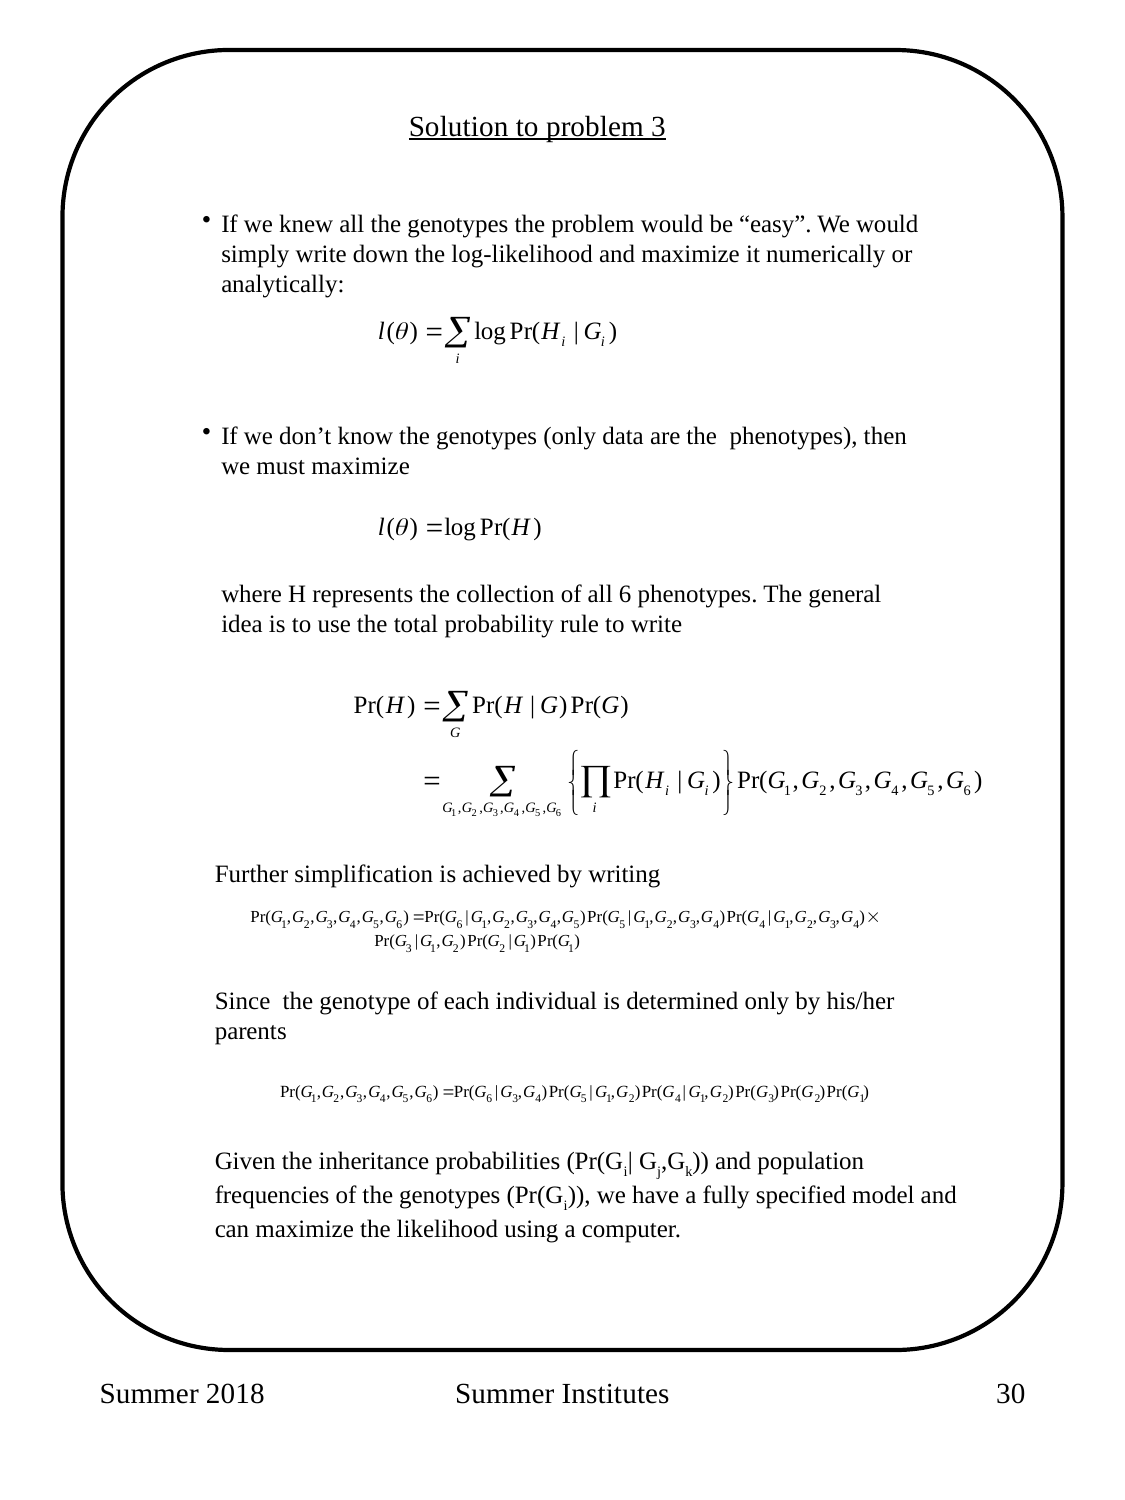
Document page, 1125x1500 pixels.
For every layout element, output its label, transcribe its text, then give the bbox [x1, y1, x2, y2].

text_box Solution to problem 3 [337, 99, 738, 150]
text_box If we knew all the genotypes the problem would be “easy”. We would simply write down the log-likelihood and maximize it numerically or analytically: [187, 199, 950, 347]
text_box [349, 687, 988, 822]
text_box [374, 512, 547, 546]
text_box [248, 908, 878, 956]
text_box Given the inheritance probabilities (Pr(Gi| Gj,Gk)) and population frequencies of the genotypes (Pr(Gi)), we have a fully specified model and can maximize the likelihood using a computer. [200, 1137, 975, 1251]
text_box If we don’t know the genotypes (only data are the phenotypes), then we must maximize where H represents the collection of all 6 phenotypes. The general idea is to use the total probability rule to write [187, 412, 938, 730]
footer Summer Institutes [384, 1366, 741, 1467]
text_box Further simplification is achieved by writing Since the genotype of each individual is determined only by his/her parents [199, 849, 963, 1095]
slide_number 132 [806, 1366, 1041, 1467]
slide_number Summer 2018 [84, 1366, 319, 1467]
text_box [278, 1082, 873, 1106]
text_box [374, 312, 622, 370]
